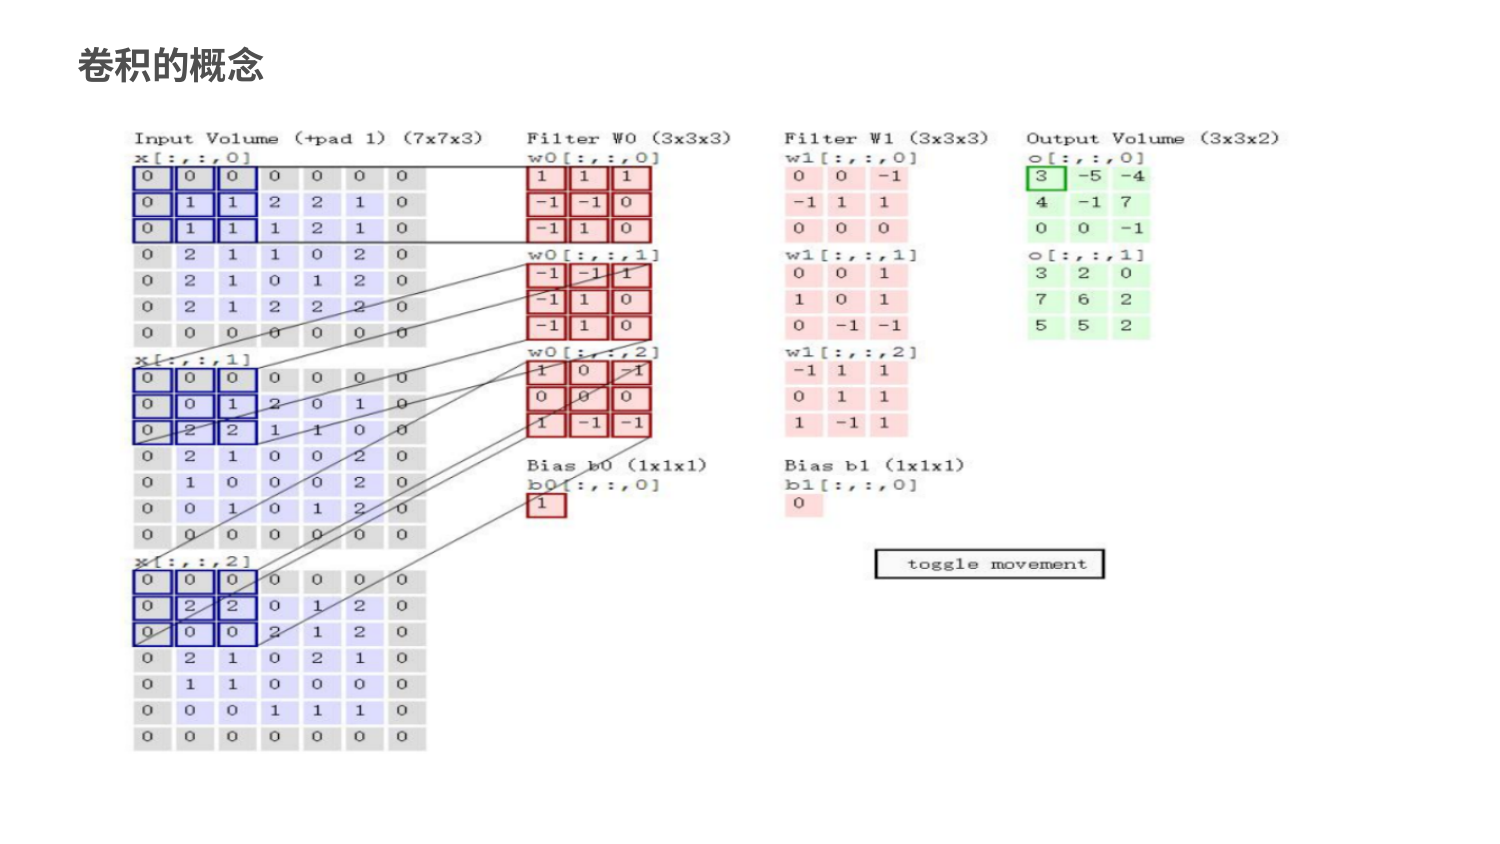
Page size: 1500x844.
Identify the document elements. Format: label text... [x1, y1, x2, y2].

text_box 卷积的概念 [62, 34, 813, 95]
picture [112, 109, 1295, 768]
